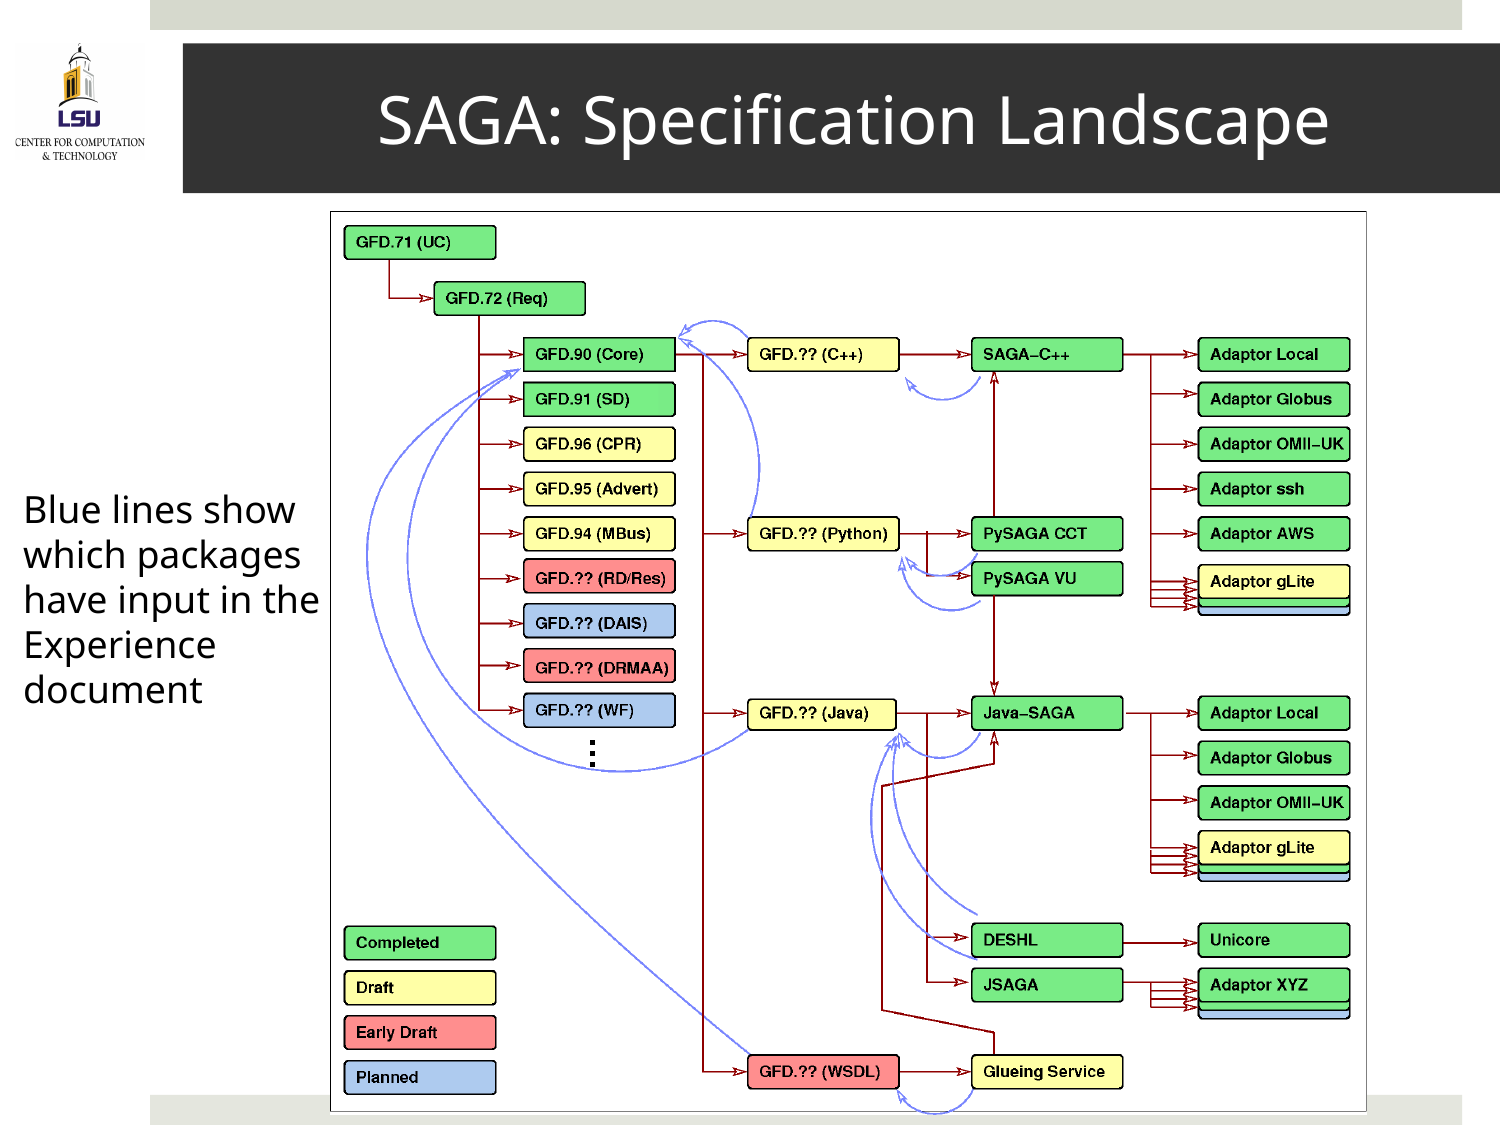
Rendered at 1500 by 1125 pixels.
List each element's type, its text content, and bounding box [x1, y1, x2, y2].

title SAGA: Specification Landscape [182, 43, 1500, 194]
picture [15, 43, 145, 160]
picture [329, 211, 1368, 1115]
text_box Blue lines show which packages have input in the Experience document [8, 478, 329, 764]
